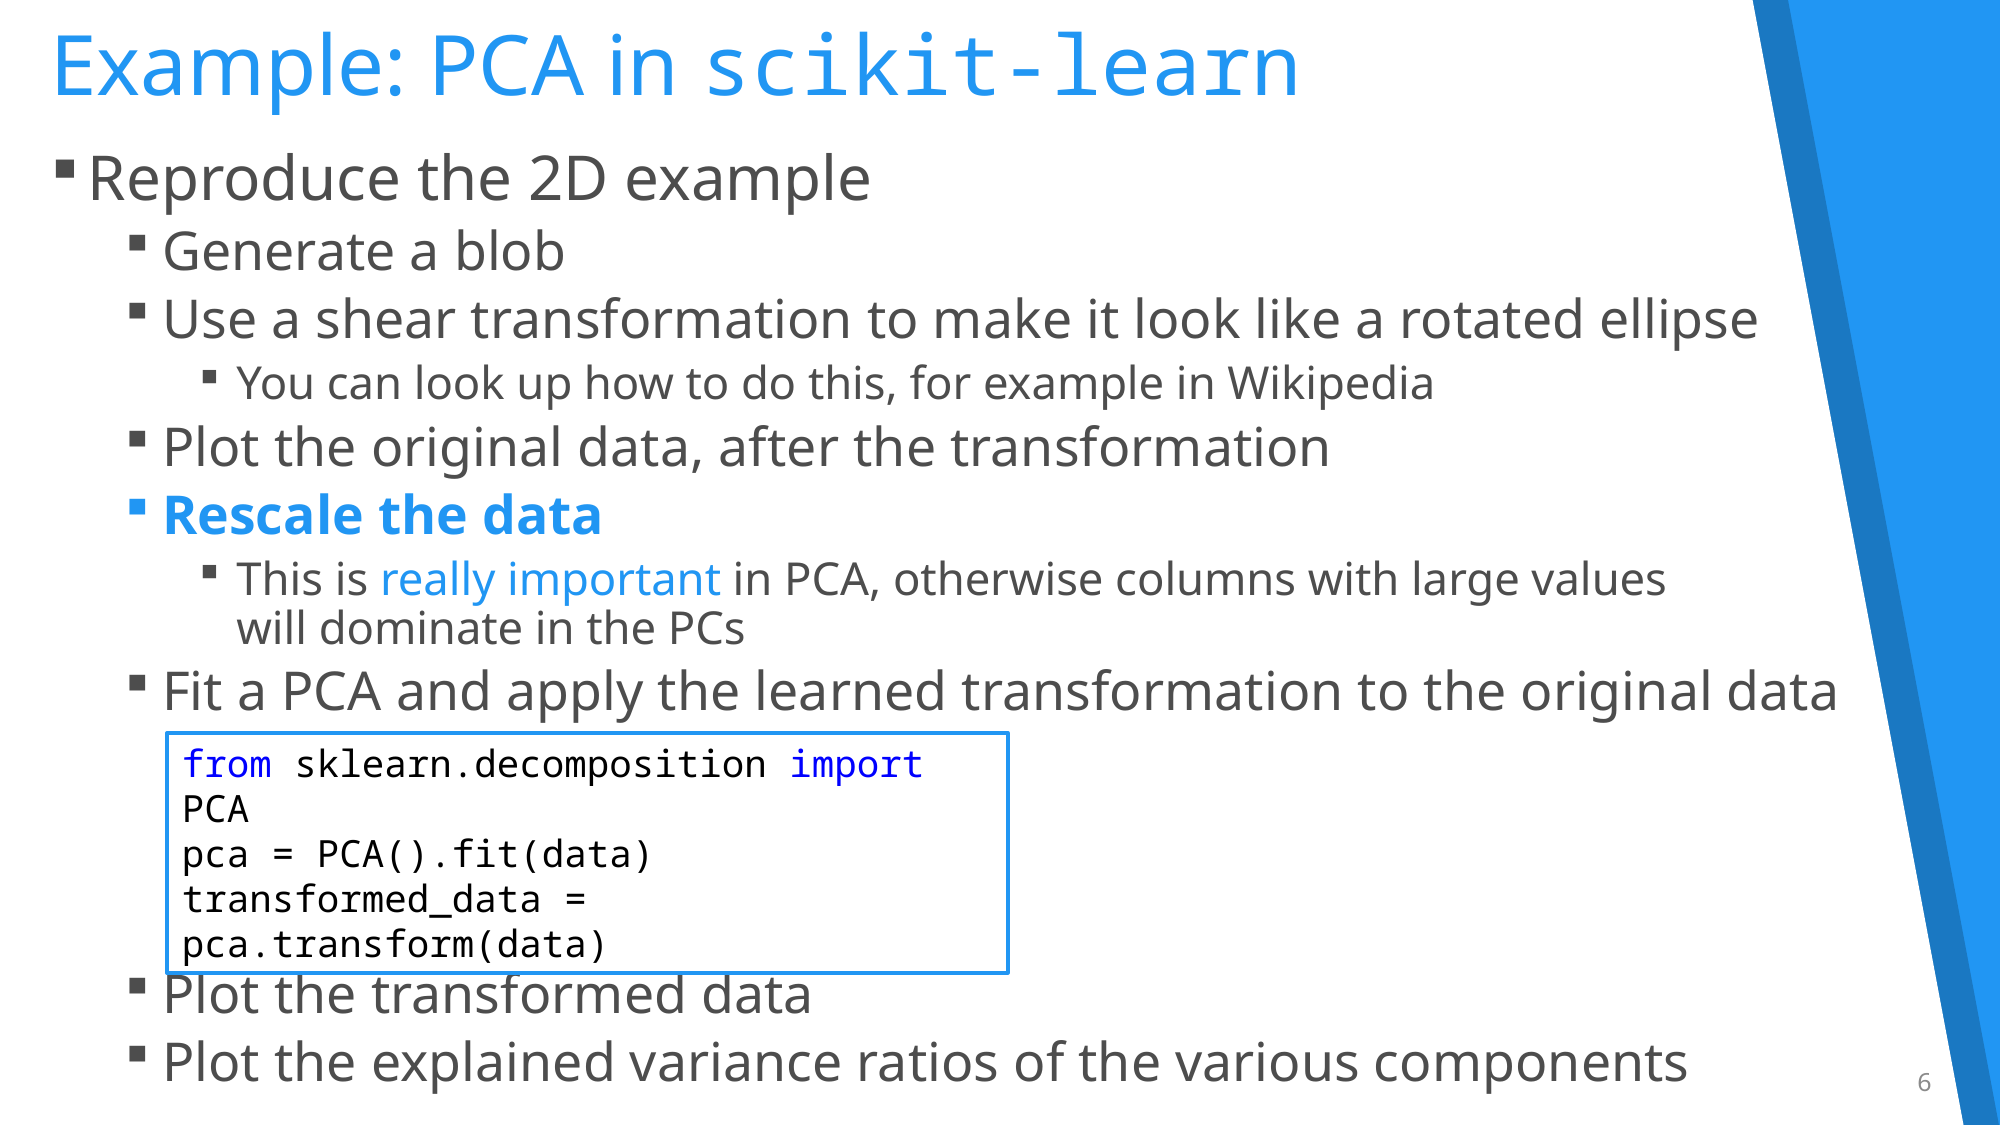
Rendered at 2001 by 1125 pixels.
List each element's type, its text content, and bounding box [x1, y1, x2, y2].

text_box from sklearn.decomposition import PCA pca = PCA().fit(data) transformed_data = pca.transform(data) [167, 733, 1008, 973]
slide_number 6 [1877, 1053, 1947, 1114]
title Example: PCA in scikit-learn [35, 0, 1959, 137]
list Reproduce the 2D example Generate a blob Use a shear transformation to make it look like a rotated ellipse You can look up how to do this, for example in Wikipedia Plot the original data, after the transformation Rescale the data This is really important in PCA, otherwise columns with large values will dominate in the PCs Fit a PCA and apply the learned transformation to the original data Plot the transformed data Plot the explained variance ratios of the various components [35, 139, 1959, 1103]
